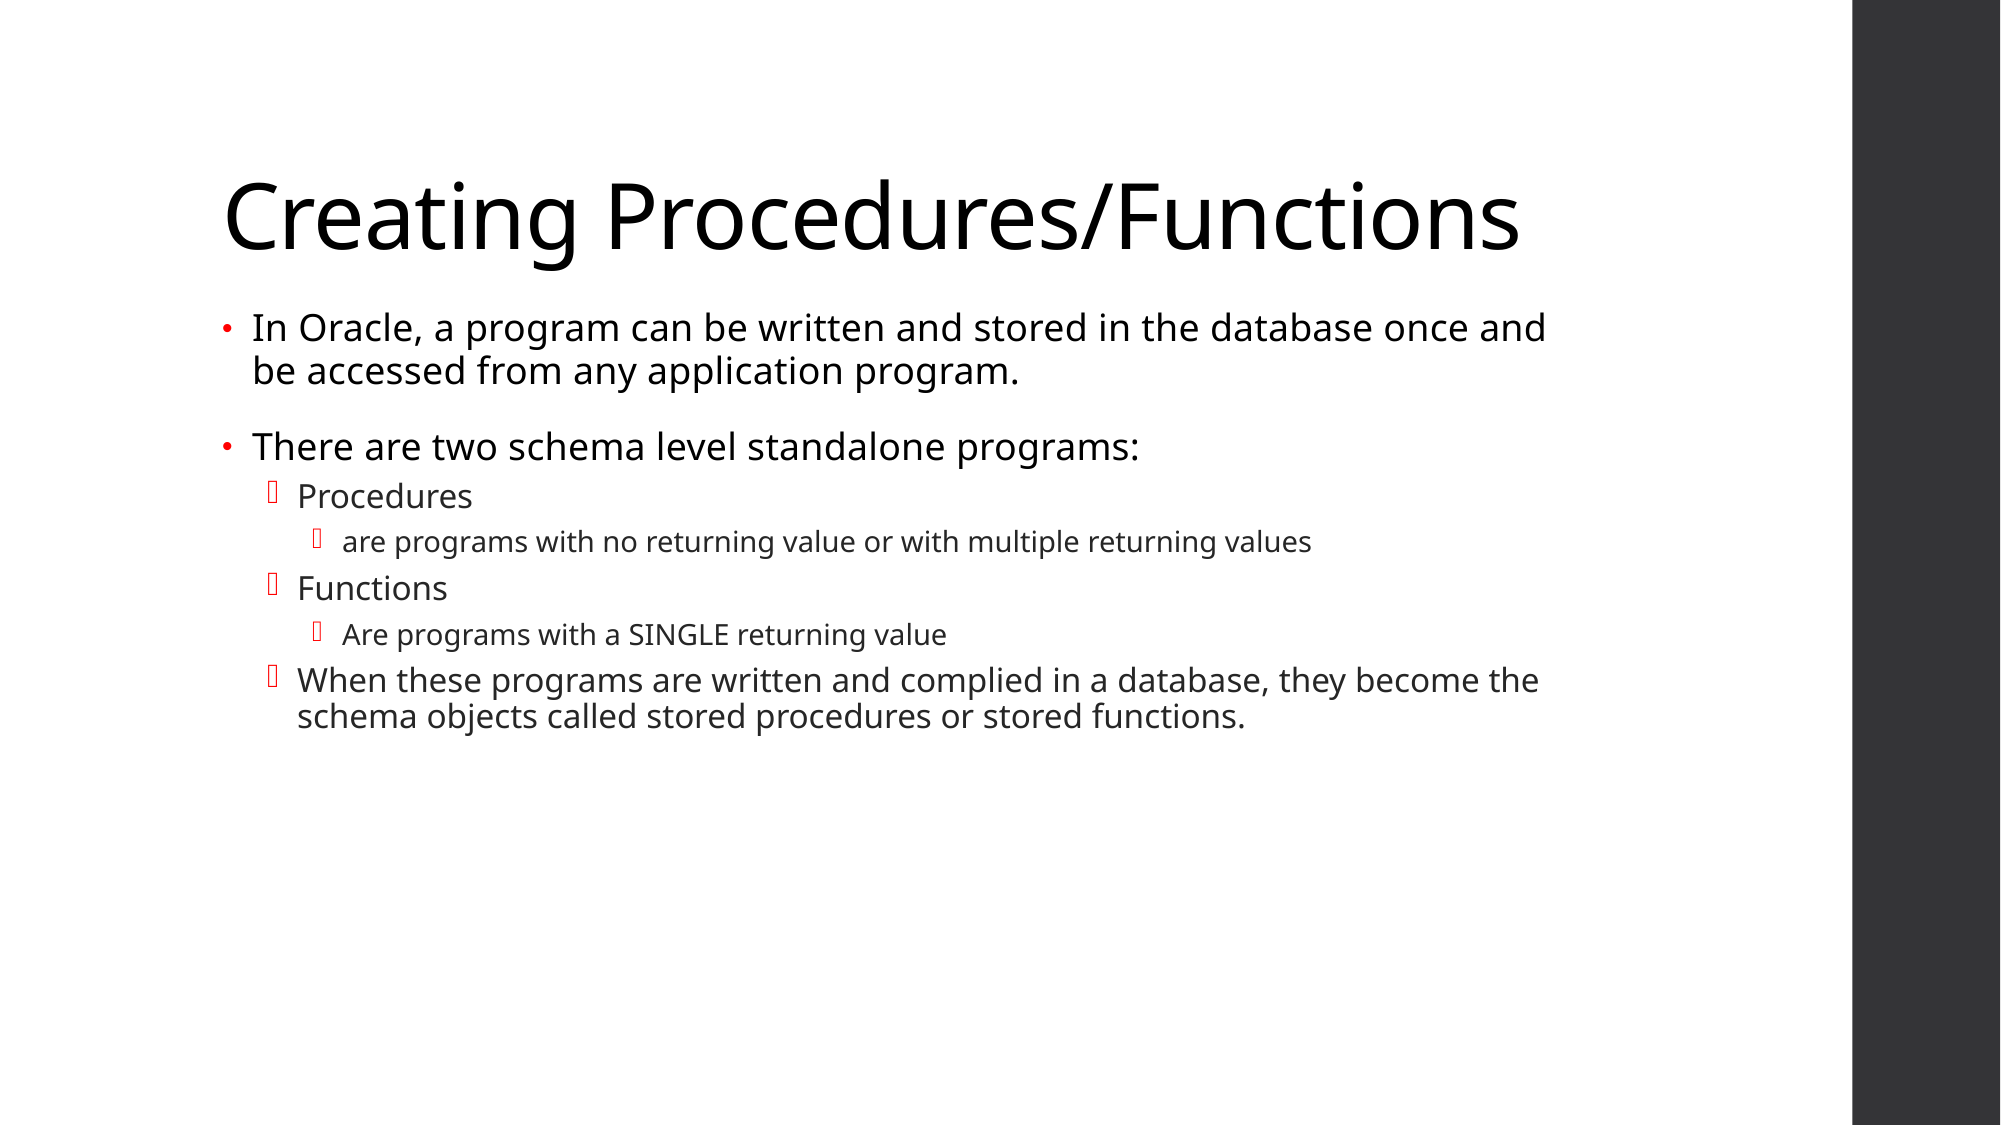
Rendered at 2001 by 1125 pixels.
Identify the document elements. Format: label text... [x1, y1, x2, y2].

list In Oracle, a program can be written and stored in the database once and be accessed from any application program. There are two schema level standalone programs: Procedures are programs with no returning value or with multiple returning values Functions Are programs with a SINGLE returning value When these programs are written and complied in a database, they become the schema objects called stored procedures or stored functions. [206, 299, 1617, 1014]
title Creating Procedures/Functions [206, 60, 1797, 278]
